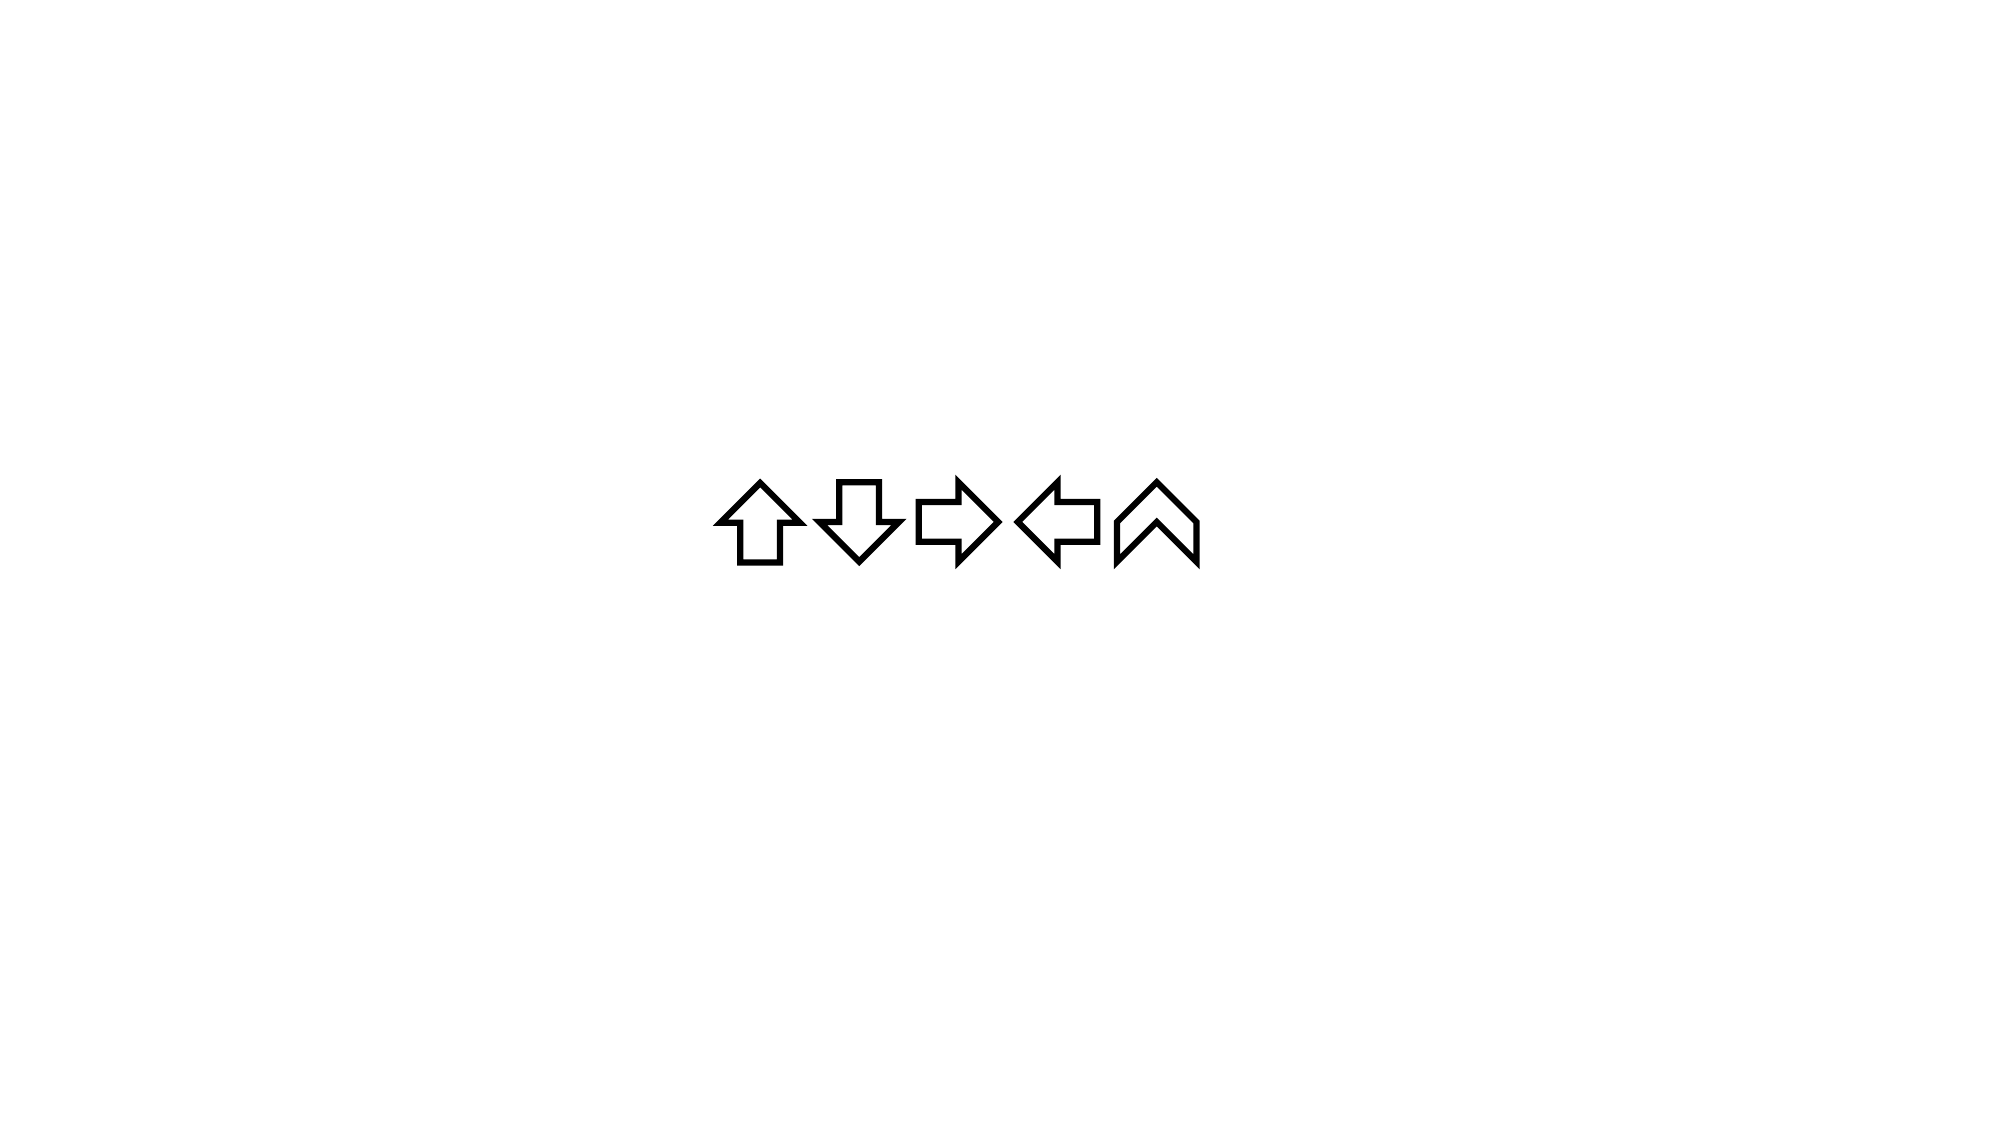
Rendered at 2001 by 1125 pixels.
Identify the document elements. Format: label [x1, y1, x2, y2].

text_box [817, 481, 902, 564]
text_box [1016, 479, 1099, 565]
text_box [917, 479, 1000, 565]
text_box [717, 481, 803, 564]
text_box [1115, 480, 1198, 565]
